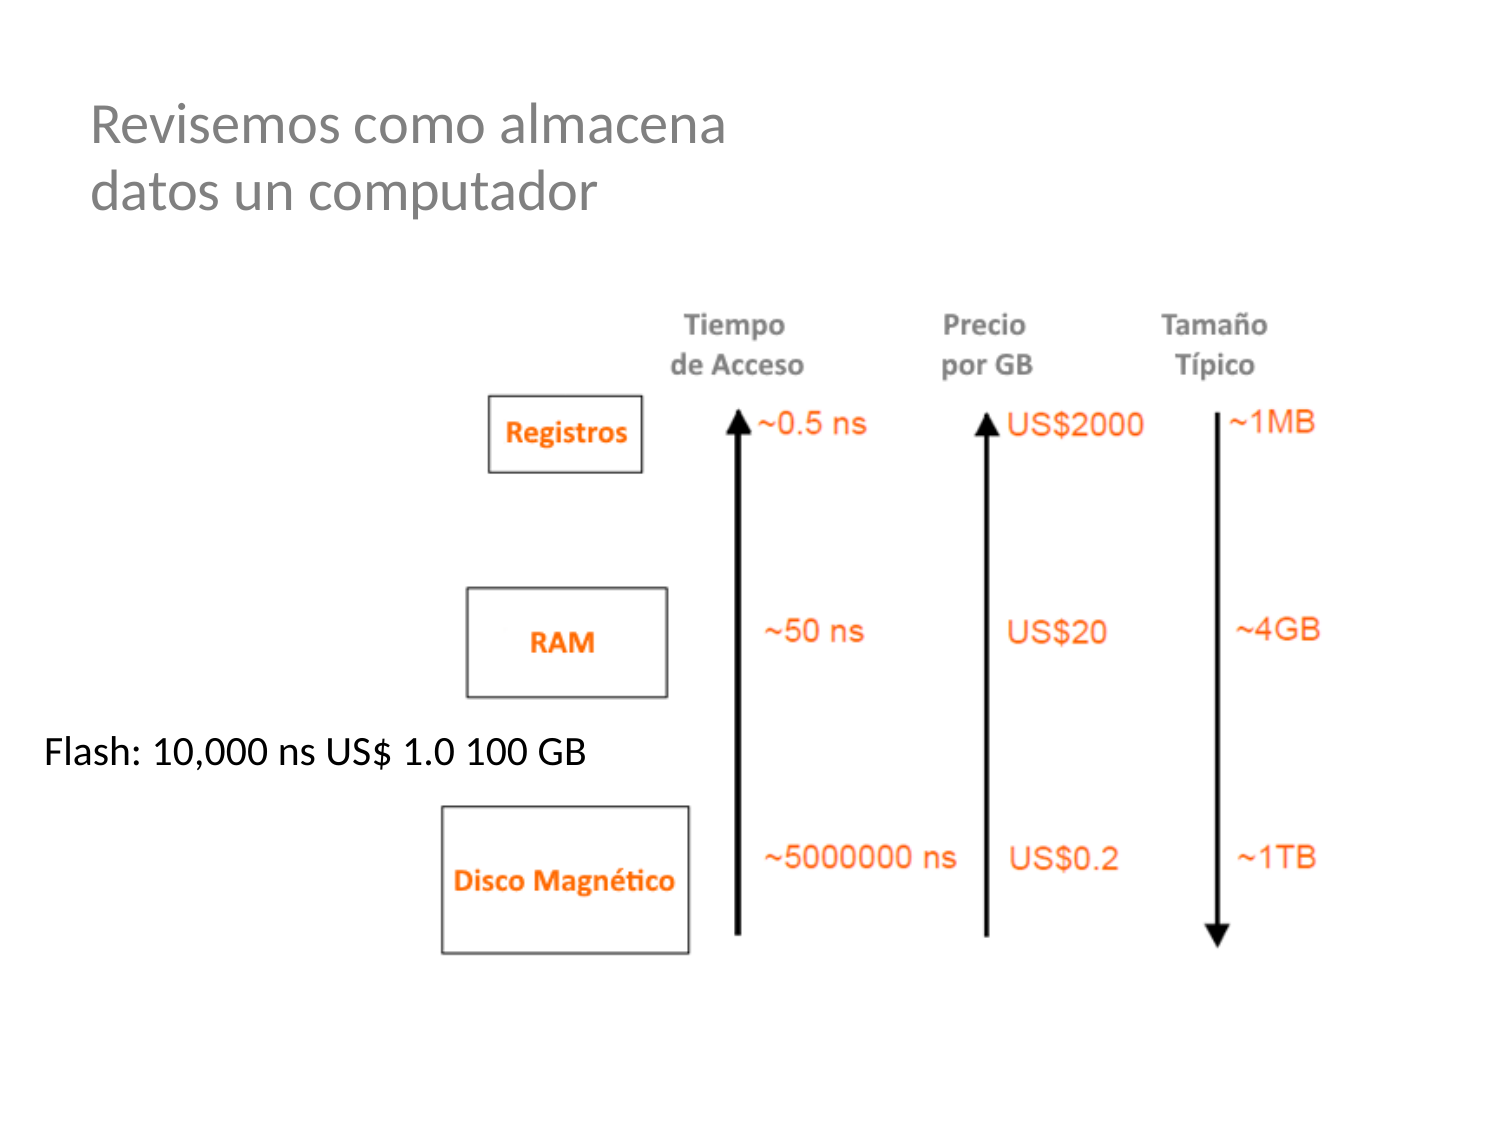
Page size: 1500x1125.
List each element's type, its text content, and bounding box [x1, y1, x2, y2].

picture [430, 302, 1371, 965]
title Revisemos como almacena datos un computador [90, 90, 750, 276]
text_box Flash: 10,000 ns US$ 1.0 100 GB [29, 716, 425, 781]
